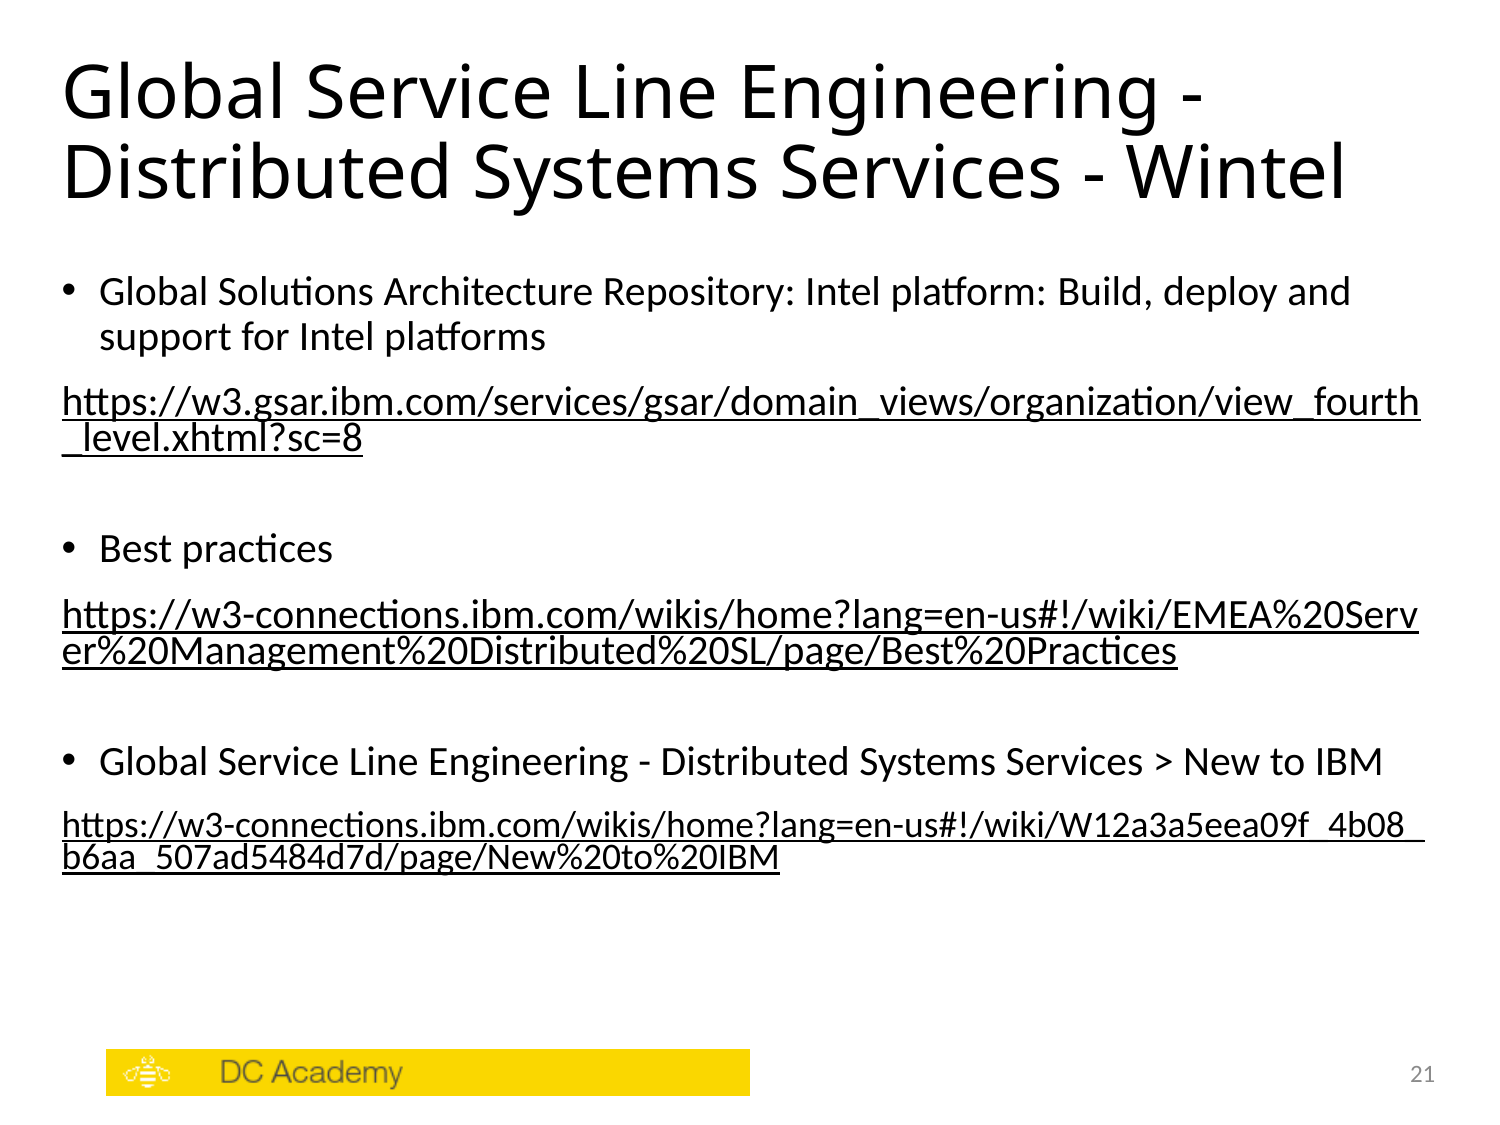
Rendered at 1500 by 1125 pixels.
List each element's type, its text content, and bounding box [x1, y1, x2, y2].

picture [106, 1049, 750, 1096]
slide_number 21 [1378, 1042, 1451, 1103]
title Global Service Line Engineering - Distributed Systems Services - Wintel [46, 27, 1451, 243]
list Global Solutions Architecture Repository: Intel platform: Build, deploy and support for Intel platforms https://w3.gsar.ibm.com/services/gsar/domain_views/organization/view_fourth_level.xhtml?sc=8 Best practices https://w3-connections.ibm.com/wikis/home?lang=en-us#!/wiki/EMEA%20Server%20Management%20Distributed%20SL/page/Best%20Practices Global Service Line Engineering - Distributed Systems Services >‎ New to IBM https://w3-connections.ibm.com/wikis/home?lang=en-us#!/wiki/W12a3a5eea09f_4b08_b6aa_507ad5484d7d/page/New%20to%20IBM [46, 261, 1451, 1014]
